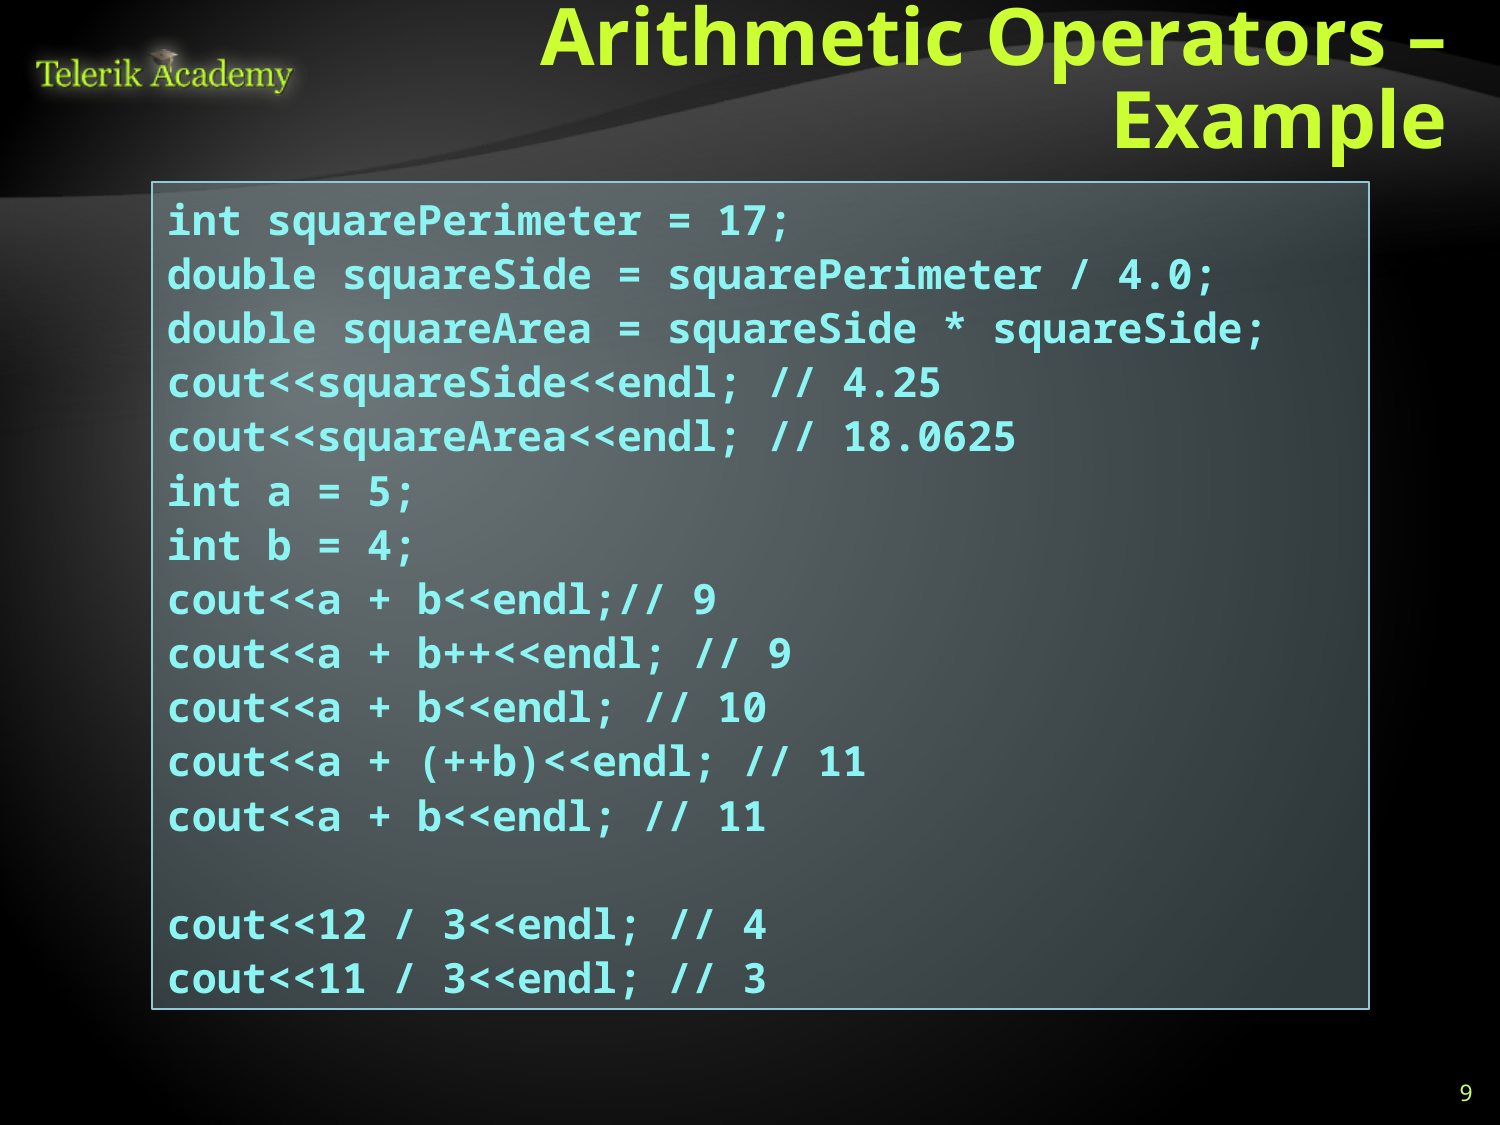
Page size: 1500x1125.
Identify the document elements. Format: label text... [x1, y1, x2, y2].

text_box int squarePerimeter = 17; double squareSide = squarePerimeter / 4.0; double squareArea = squareSide * squareSide; cout<<squareSide<<endl; // 4.25 cout<<squareArea<<endl; // 18.0625 int a = 5; int b = 4; cout<<a + b<<endl;// 9 cout<<a + b++<<endl; // 9 cout<<a + b<<endl; // 10 cout<<a + (++b)<<endl; // 11 cout<<a + b<<endl; // 11 cout<<12 / 3<<endl; // 4 cout<<11 / 3<<endl; // 3 [152, 182, 1369, 1010]
picture [0, 0, 1500, 1125]
title Arithmetic Operators – Example [300, 12, 1463, 150]
slide_number 9 [1412, 1074, 1488, 1113]
